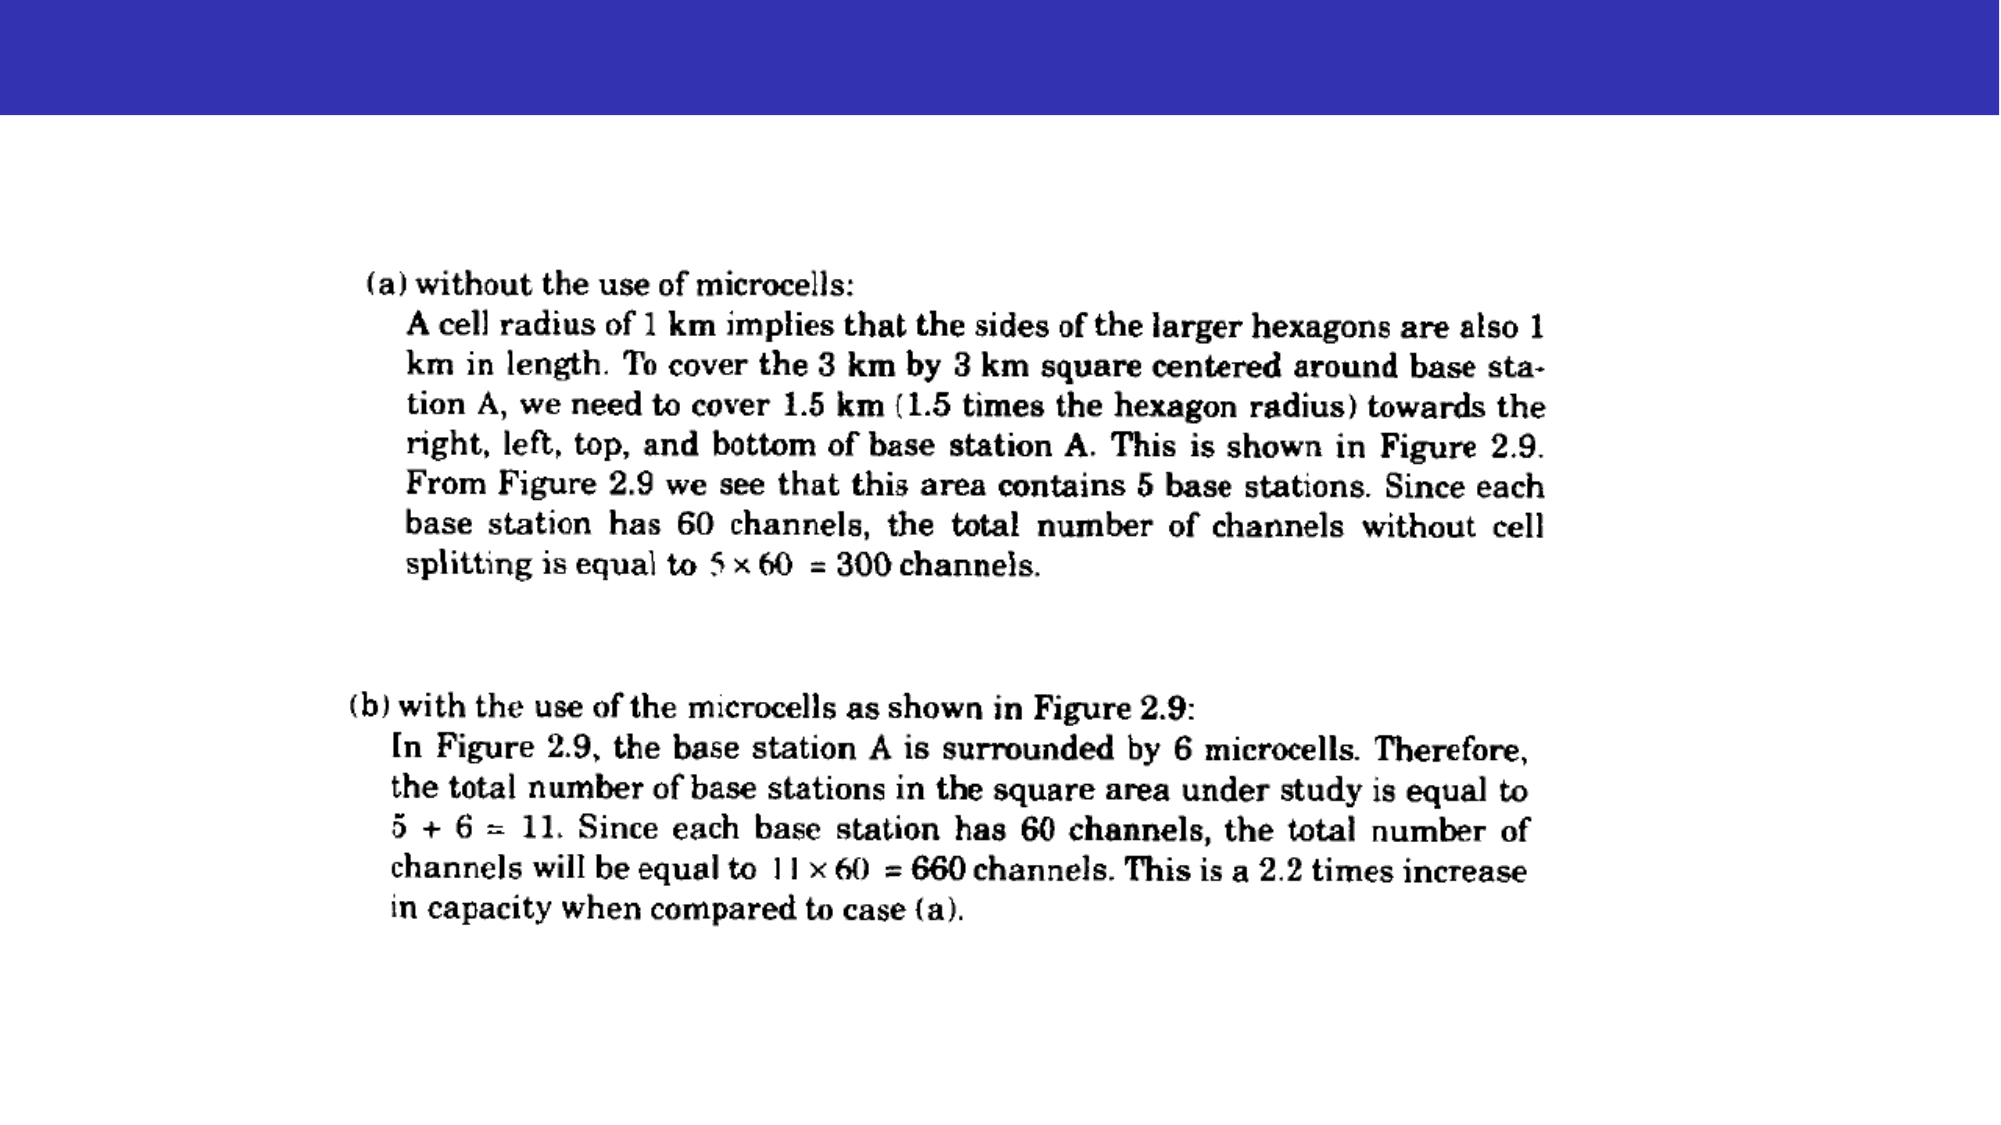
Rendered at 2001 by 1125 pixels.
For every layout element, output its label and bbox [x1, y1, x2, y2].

picture [349, 266, 1598, 596]
picture [350, 690, 1556, 948]
